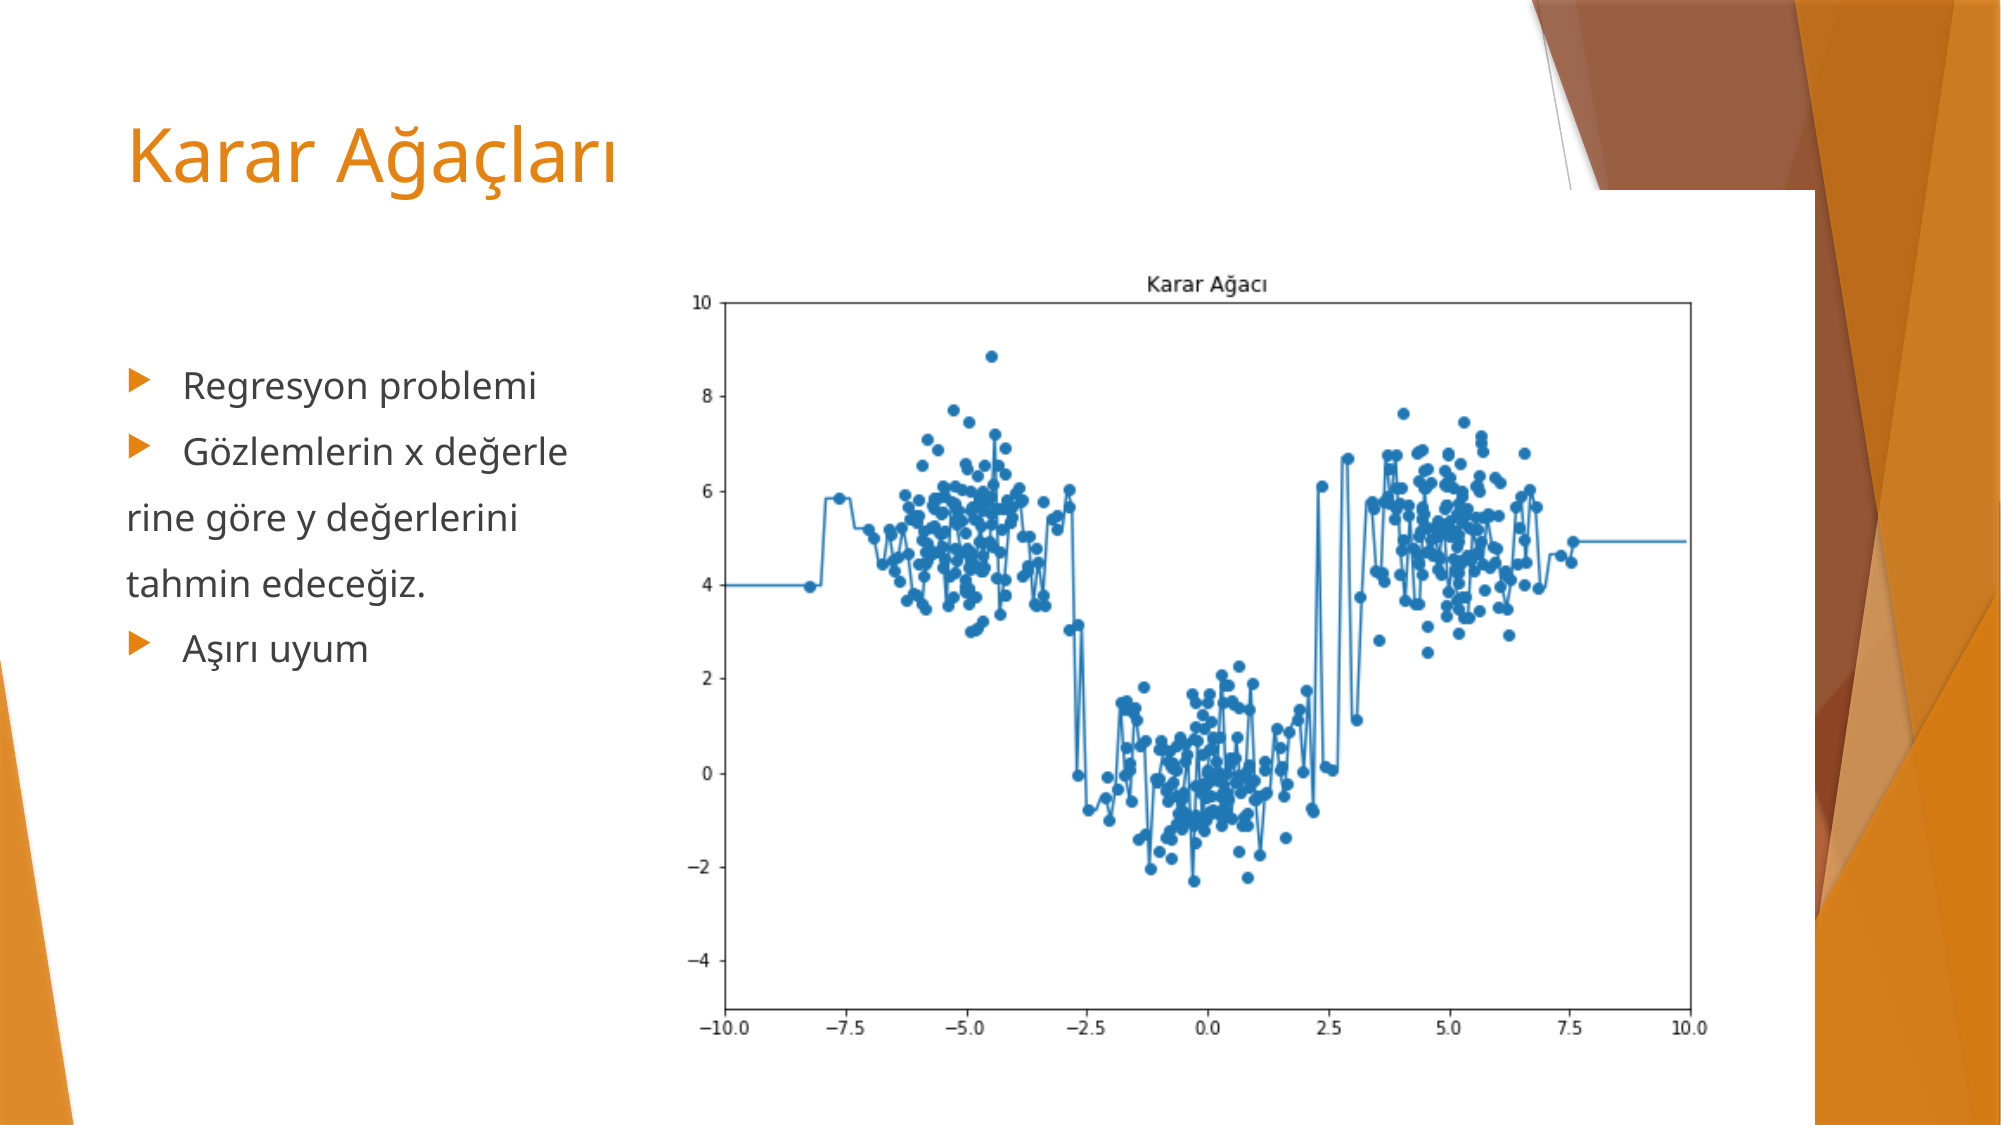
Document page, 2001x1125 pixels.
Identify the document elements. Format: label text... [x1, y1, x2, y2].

title Karar Ağaçları [111, 99, 1522, 317]
list Regresyon problemi Gözlemlerin x değerle- rine göre y değerlerini tahmin edeceğiz. Aşırı uyum [111, 354, 564, 992]
picture [568, 190, 1816, 1125]
